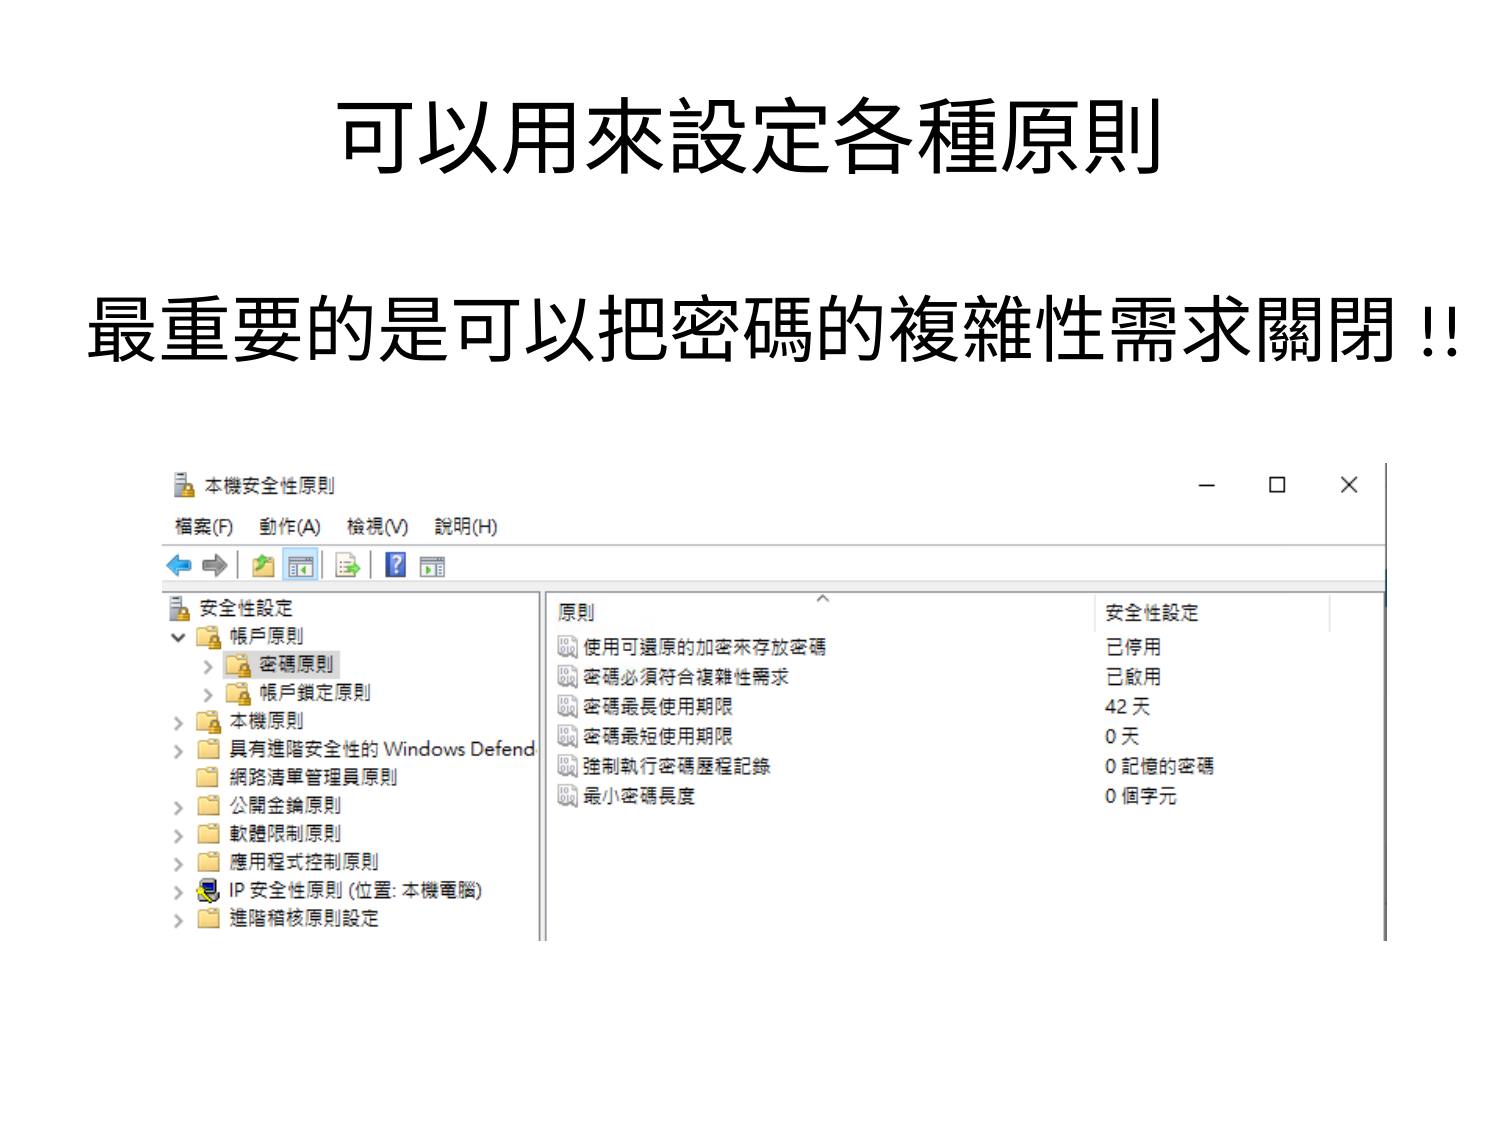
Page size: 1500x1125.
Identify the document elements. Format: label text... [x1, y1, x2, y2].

text_box 可以用來設定各種原則 [318, 76, 1182, 192]
text_box 最重要的是可以把密碼的複雜性需求關閉!! [70, 276, 1480, 379]
picture [162, 463, 1387, 941]
